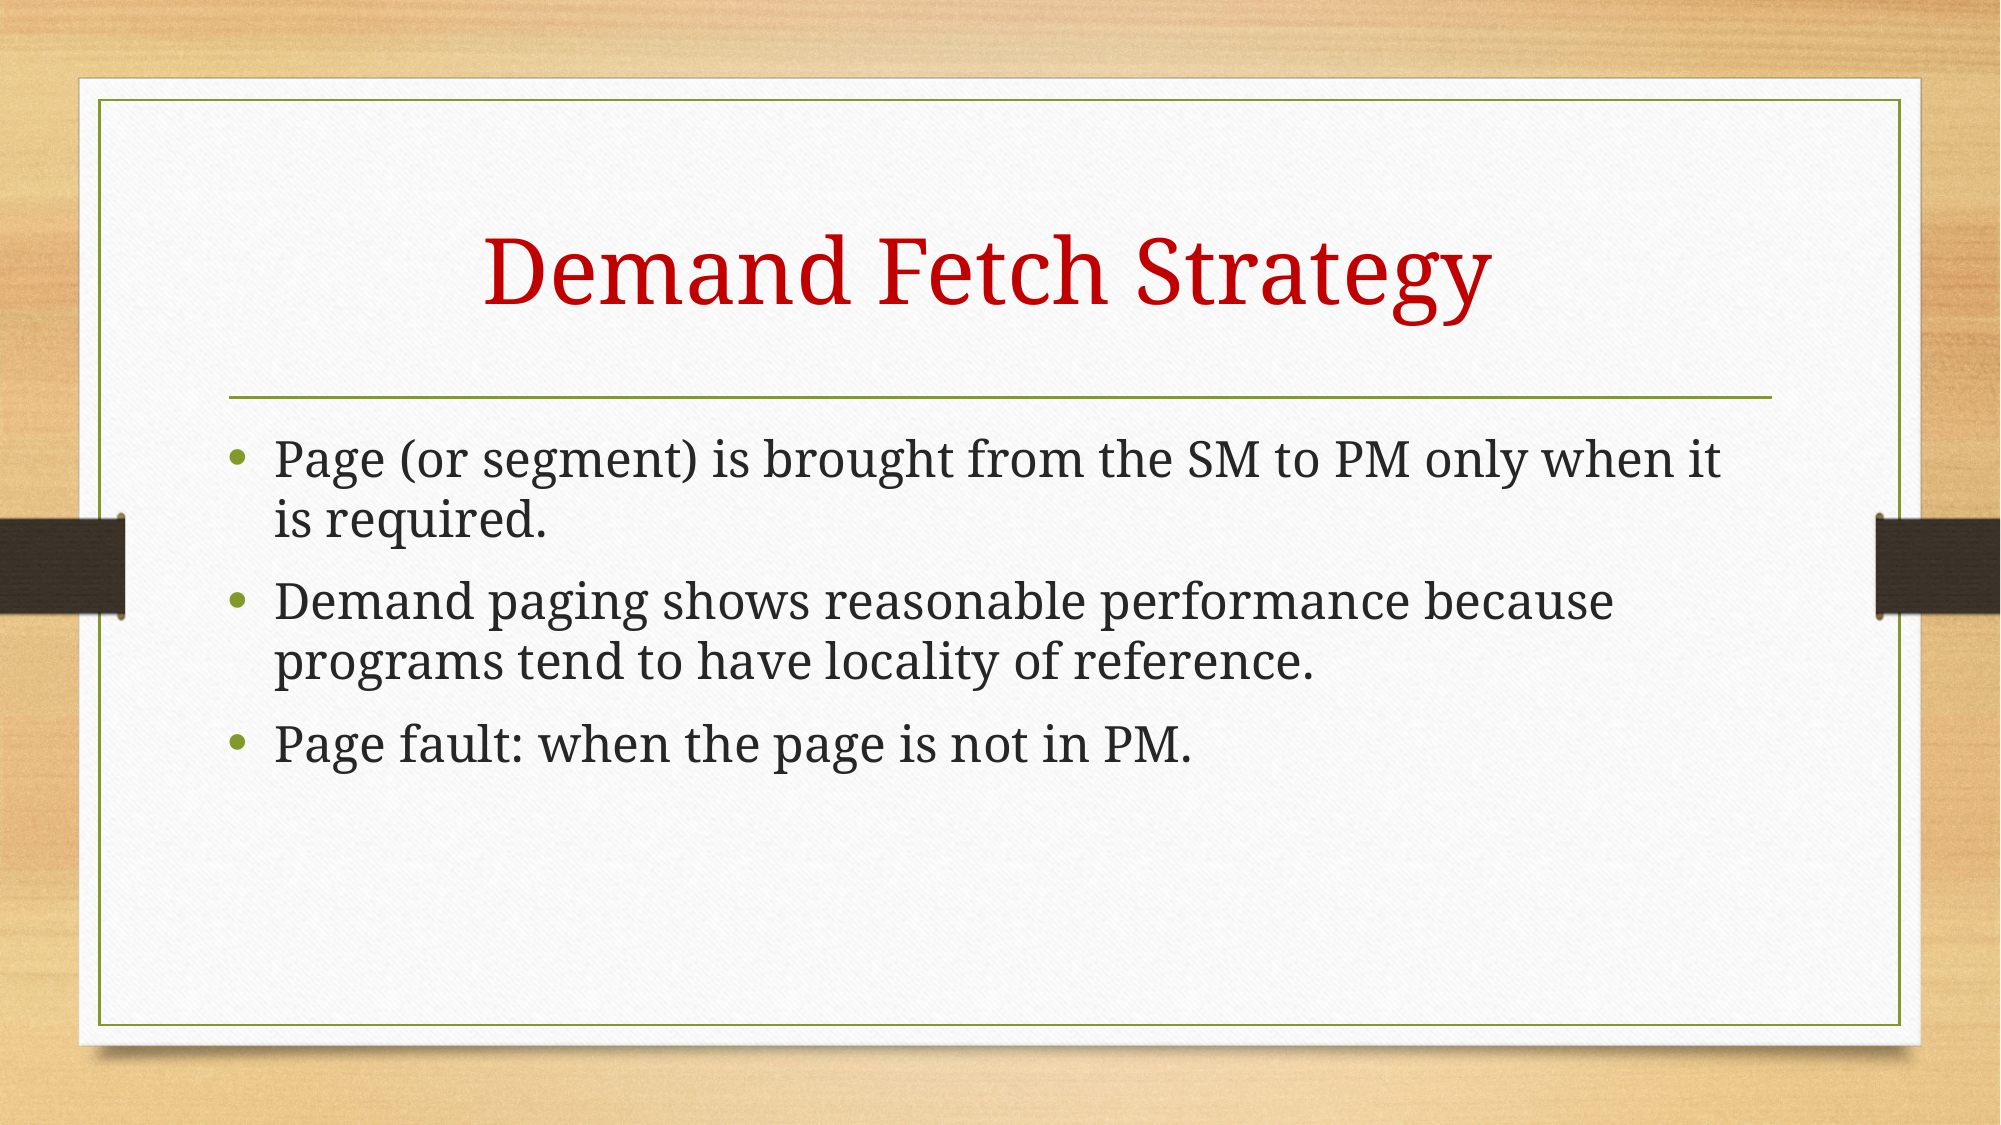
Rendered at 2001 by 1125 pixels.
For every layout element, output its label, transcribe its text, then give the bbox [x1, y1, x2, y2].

title Demand Fetch Strategy [212, 161, 1788, 375]
list Page (or segment) is brought from the SM to PM only when it is required. Demand paging shows reasonable performance because programs tend to have locality of reference. Page fault: when the page is not in PM. [212, 419, 1788, 964]
picture [0, 0, 2001, 1125]
